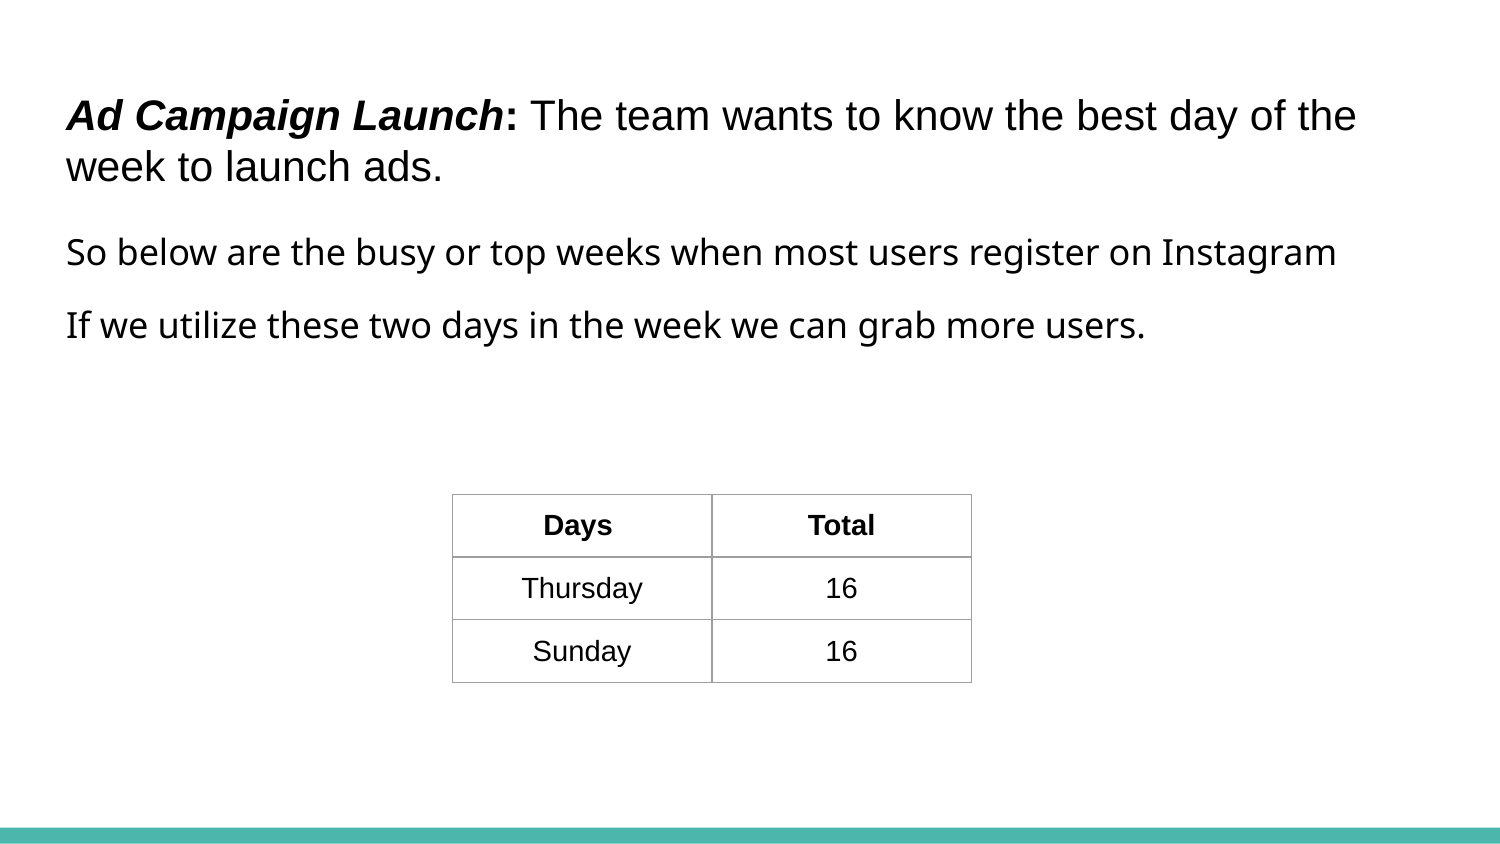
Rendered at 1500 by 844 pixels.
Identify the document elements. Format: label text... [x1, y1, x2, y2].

table_cell 16 [713, 620, 971, 682]
list So below are the busy or top weeks when most users register on Instagram If we utilize these two days in the week we can grab more users. [51, 207, 1418, 361]
title Ad Campaign Launch: The team wants to know the best day of the week to launch ads. [51, 72, 1449, 189]
table_header Days [453, 495, 711, 556]
table_header Total [713, 495, 971, 556]
table_cell 16 [713, 558, 971, 619]
table_cell Sunday [453, 620, 711, 682]
table_cell Thursday [453, 558, 711, 619]
